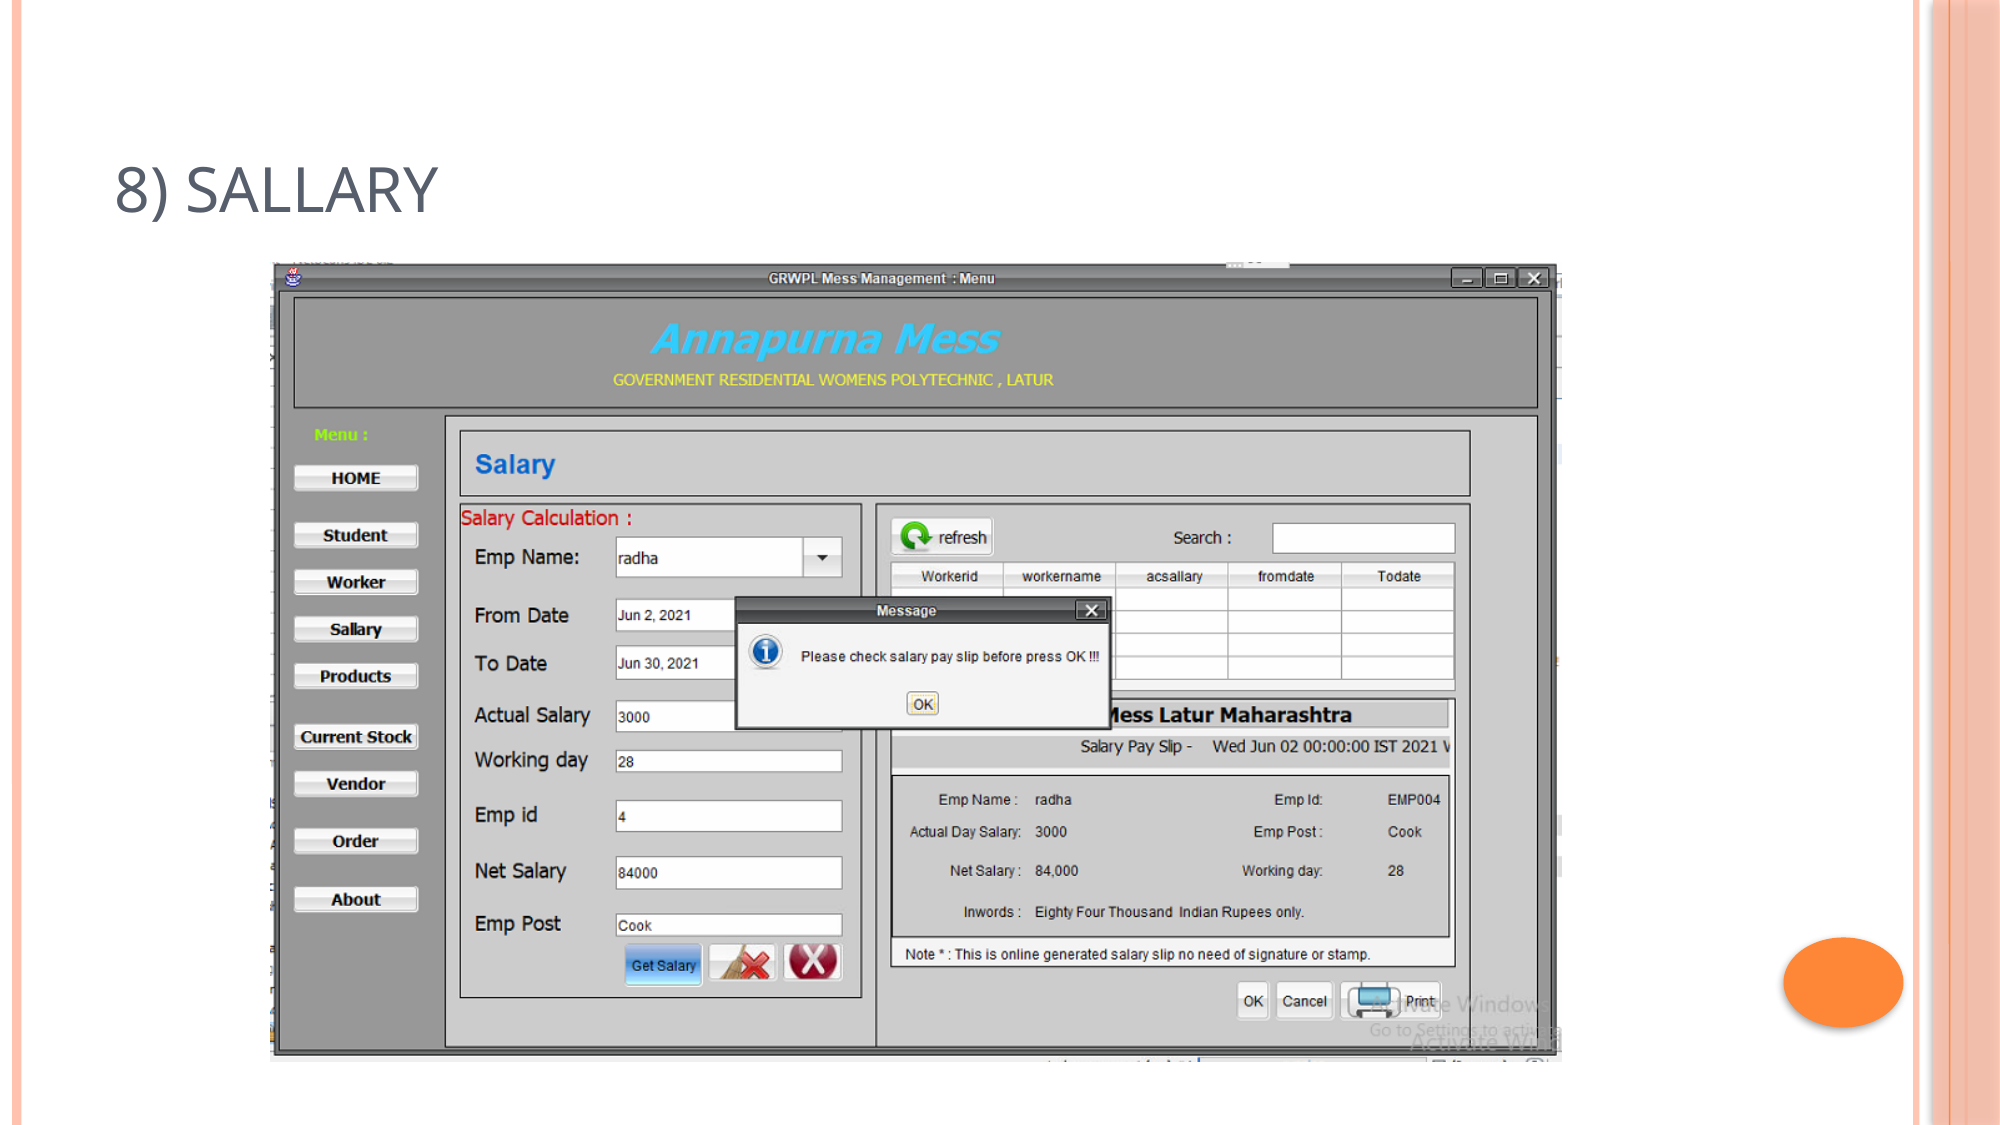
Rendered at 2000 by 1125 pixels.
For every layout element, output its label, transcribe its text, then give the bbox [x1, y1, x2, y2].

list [270, 261, 1563, 1063]
title 8) sallary [99, 45, 1733, 233]
